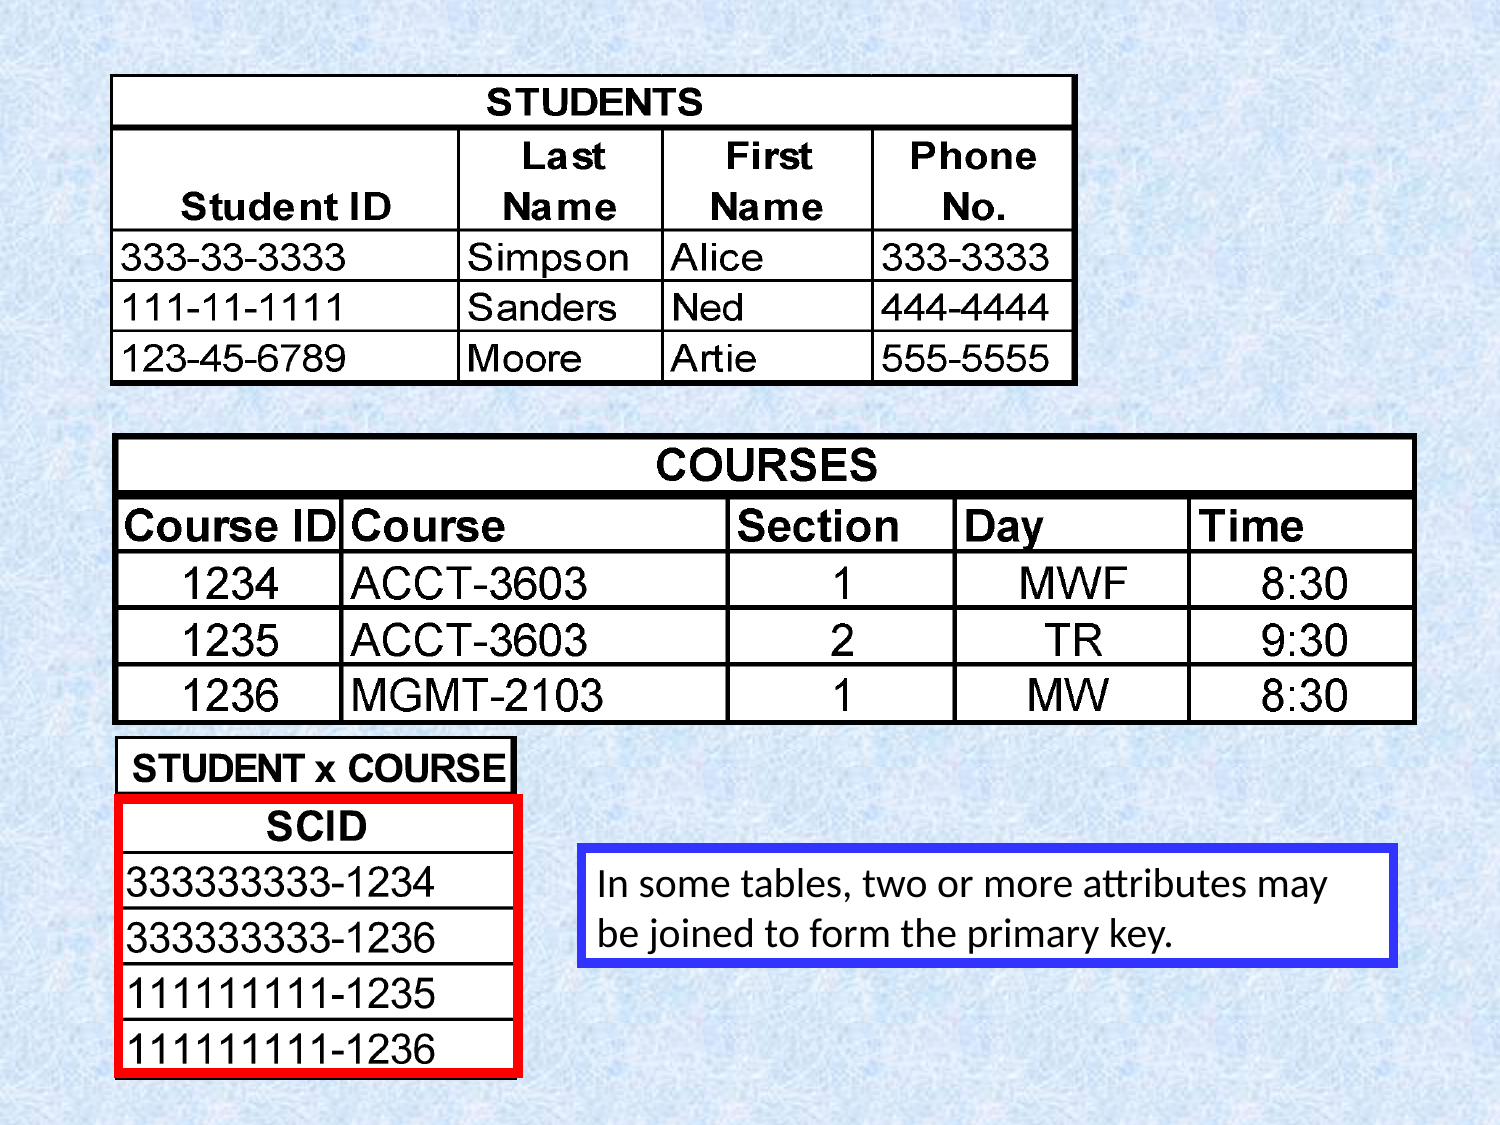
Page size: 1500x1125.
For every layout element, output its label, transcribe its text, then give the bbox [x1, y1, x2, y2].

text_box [109, 74, 1078, 386]
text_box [112, 433, 1418, 726]
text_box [115, 736, 517, 1080]
picture [0, 0, 1500, 1125]
text_box In some tables, two or more attributes may be joined to form the primary key. [581, 847, 1394, 963]
